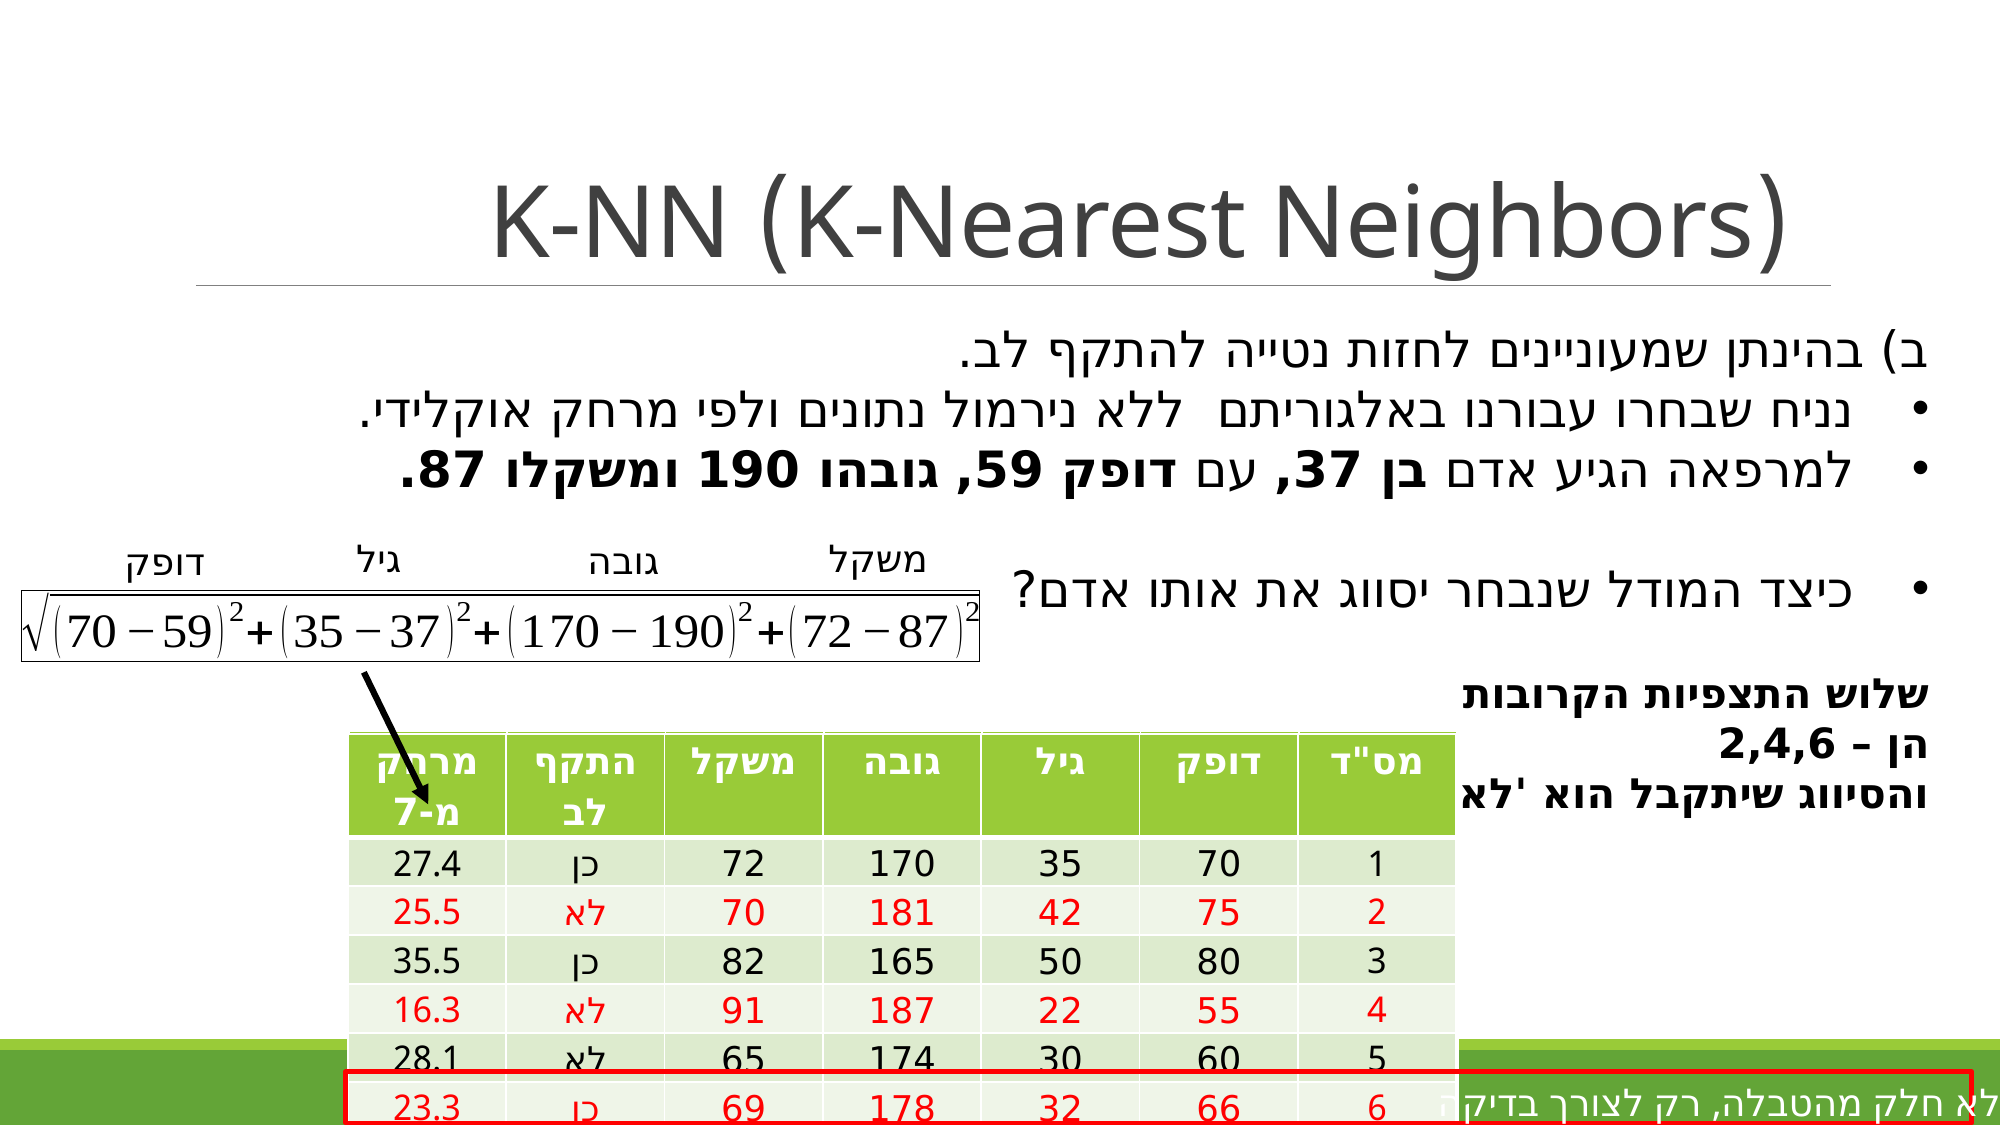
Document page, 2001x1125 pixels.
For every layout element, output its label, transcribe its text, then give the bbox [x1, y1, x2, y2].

table_cell 170 [824, 840, 980, 885]
table_cell לא [507, 1034, 664, 1070]
table_cell לא [507, 985, 664, 1032]
table_cell 42 [982, 887, 1139, 934]
text_box [344, 1070, 1973, 1124]
table_cell 22 [982, 985, 1139, 1032]
table_cell 181 [824, 887, 980, 934]
table_cell 27.4 [349, 840, 505, 885]
table_cell 5 [1299, 1034, 1455, 1070]
table_cell כן [507, 840, 664, 885]
table_cell 25.5 [349, 887, 505, 934]
table_cell 70 [1140, 840, 1297, 885]
table_cell לא [507, 887, 664, 934]
table_cell 187 [824, 985, 980, 1032]
table_cell 3 [1299, 936, 1455, 983]
table_cell 50 [982, 936, 1139, 983]
table_header התקף לב [507, 735, 664, 835]
table_cell 2 [1299, 887, 1455, 934]
table_cell 165 [824, 936, 980, 983]
table_cell 70 [665, 887, 822, 934]
table_cell 16.3 [349, 985, 505, 1032]
table_header גובה [824, 735, 980, 835]
text_box לא חלק מהטבלה, רק לצורך בדיקה [1422, 1071, 2000, 1125]
table_header מרחק מ-7 [349, 735, 505, 835]
table_cell 35.5 [349, 936, 505, 983]
text_box דופק [109, 530, 221, 591]
table_header גיל [982, 735, 1139, 835]
table_cell 4 [1299, 985, 1455, 1032]
table_cell 80 [1140, 936, 1297, 983]
table_cell כן [507, 936, 664, 983]
table_cell 65 [665, 1034, 822, 1070]
table_cell 60 [1140, 1034, 1297, 1070]
table_cell 174 [824, 1034, 980, 1070]
table_cell 75 [1140, 887, 1297, 934]
table_cell 30 [982, 1034, 1139, 1070]
text_box משקל [813, 528, 943, 588]
table_header משקל [665, 735, 822, 835]
table_cell 55 [1140, 985, 1297, 1032]
table_cell 28.1 [349, 1034, 505, 1070]
table_header דופק [1140, 735, 1297, 835]
text_box גובה [572, 529, 675, 589]
table_cell 82 [665, 936, 822, 983]
table_cell 91 [665, 985, 822, 1032]
table_cell 72 [665, 840, 822, 885]
title (K-Nearest Neighbors) K-NN [180, 47, 1830, 285]
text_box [363, 671, 429, 805]
table_header מס"ד [1299, 735, 1455, 835]
table_cell 35 [982, 840, 1139, 885]
text_box גיל [341, 528, 416, 588]
table_cell 1 [1299, 840, 1455, 885]
